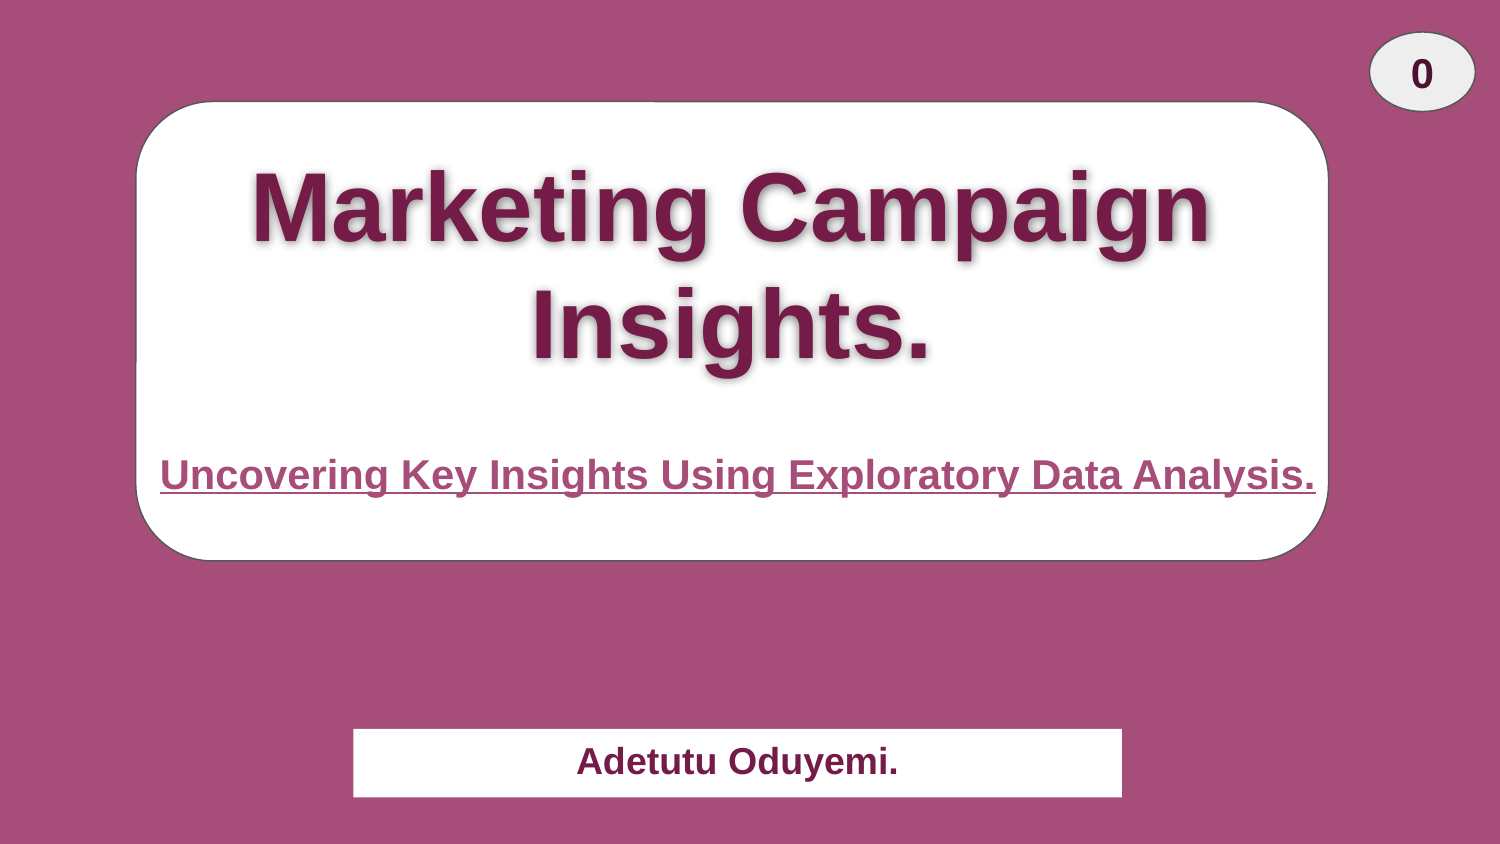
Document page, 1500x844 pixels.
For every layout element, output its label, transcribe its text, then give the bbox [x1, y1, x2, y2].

text_box [154, 535, 1310, 561]
text_box [135, 101, 1329, 432]
text_box Uncovering Key Insights Using Exploratory Data Analysis. [120, 432, 1356, 535]
text_box Adetutu Oduyemi. [353, 728, 1122, 798]
text_box 0 [1369, 31, 1476, 112]
text_box Marketing Campaign Insights. [227, 167, 1237, 354]
